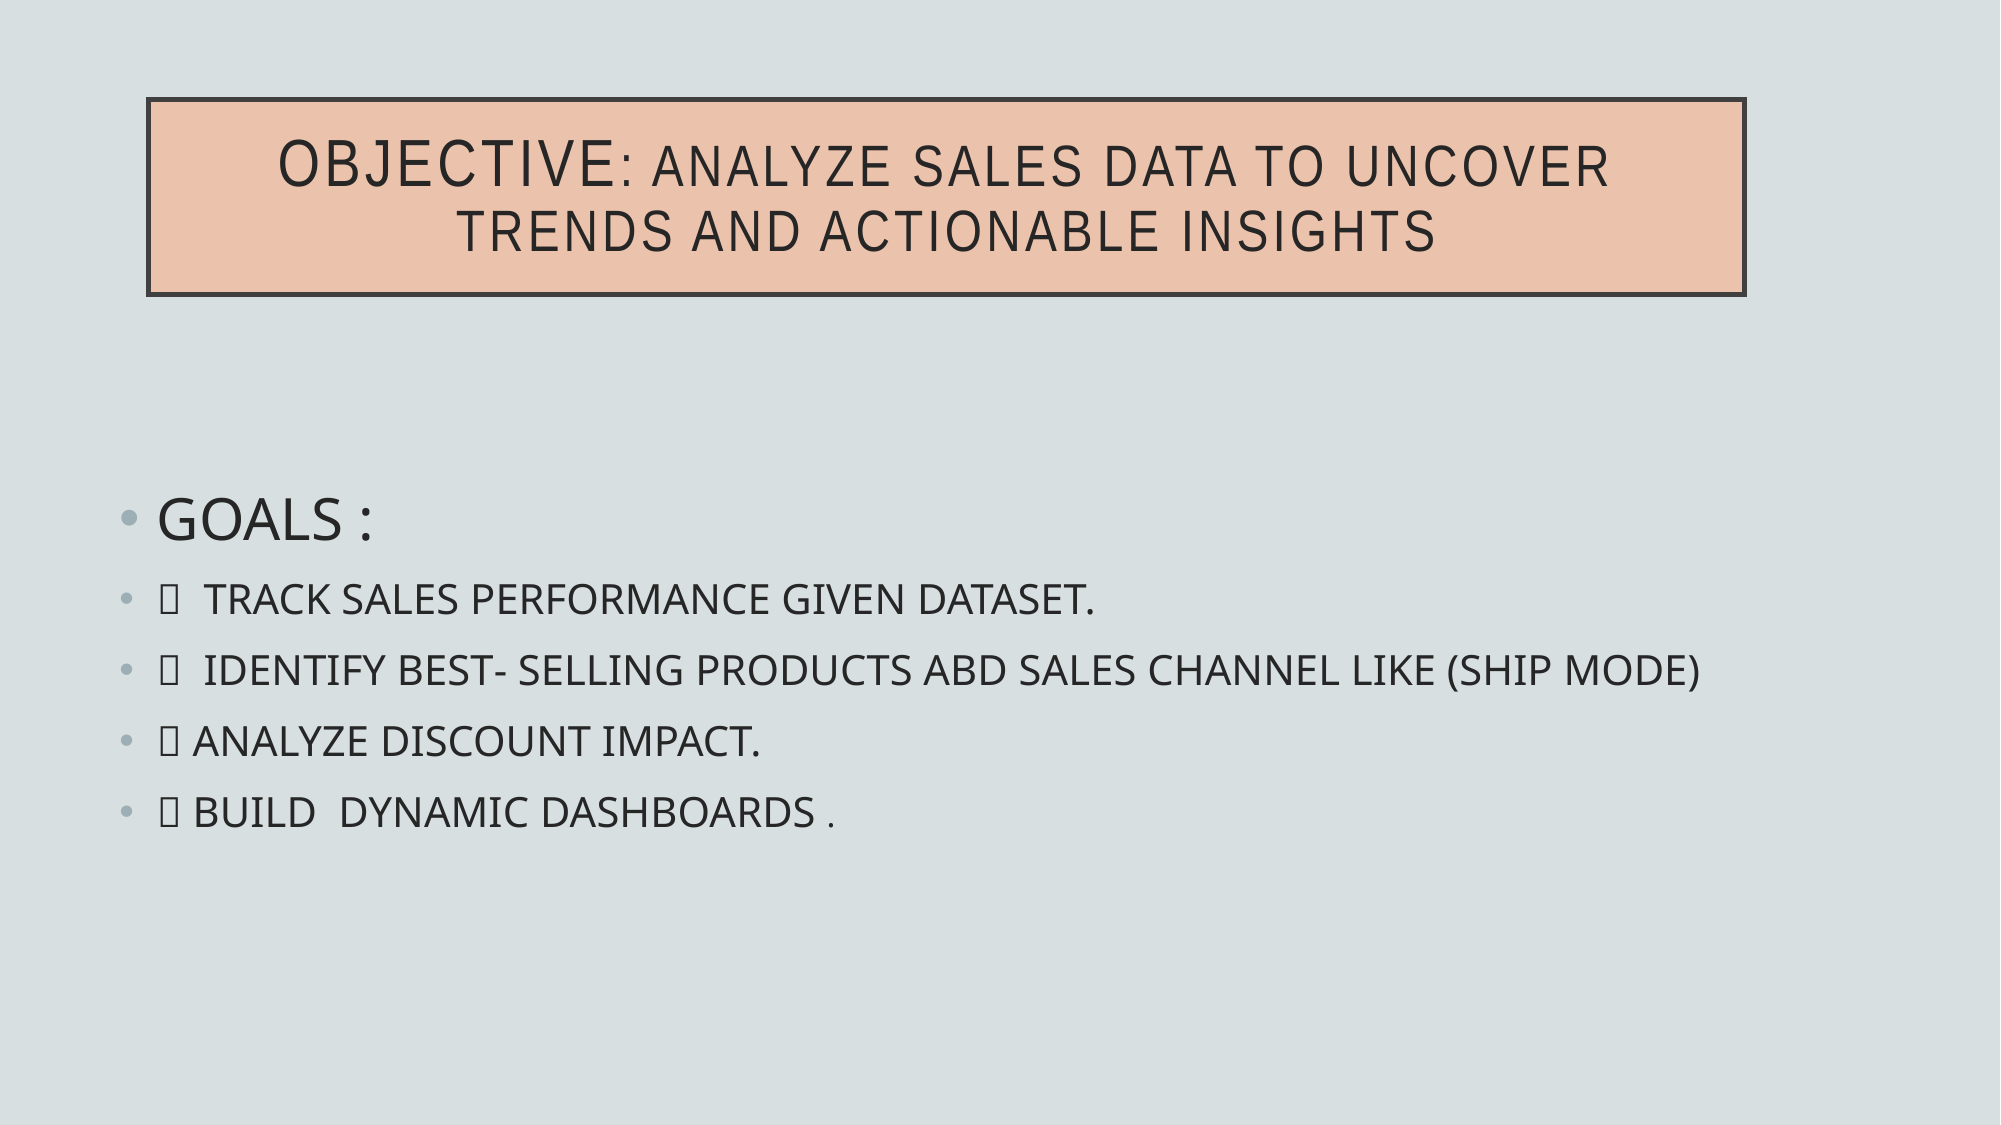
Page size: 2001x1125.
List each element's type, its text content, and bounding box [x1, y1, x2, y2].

list GOALS :  TRACK SALES PERFORMANCE GIVEN DATASET.  IDENTIFY BEST- SELLING PRODUCTS ABD SALES CHANNEL LIKE (SHIP MODE)  ANALYZE DISCOUNT IMPACT.  BUILD DYNAMIC DASHBOARDS . [104, 474, 1745, 984]
title OBJECTIVE: ANALYZE SALES DATA TO UNCOVER TRENDS AND ACTIONABLE INSIGHTS [146, 97, 1747, 297]
